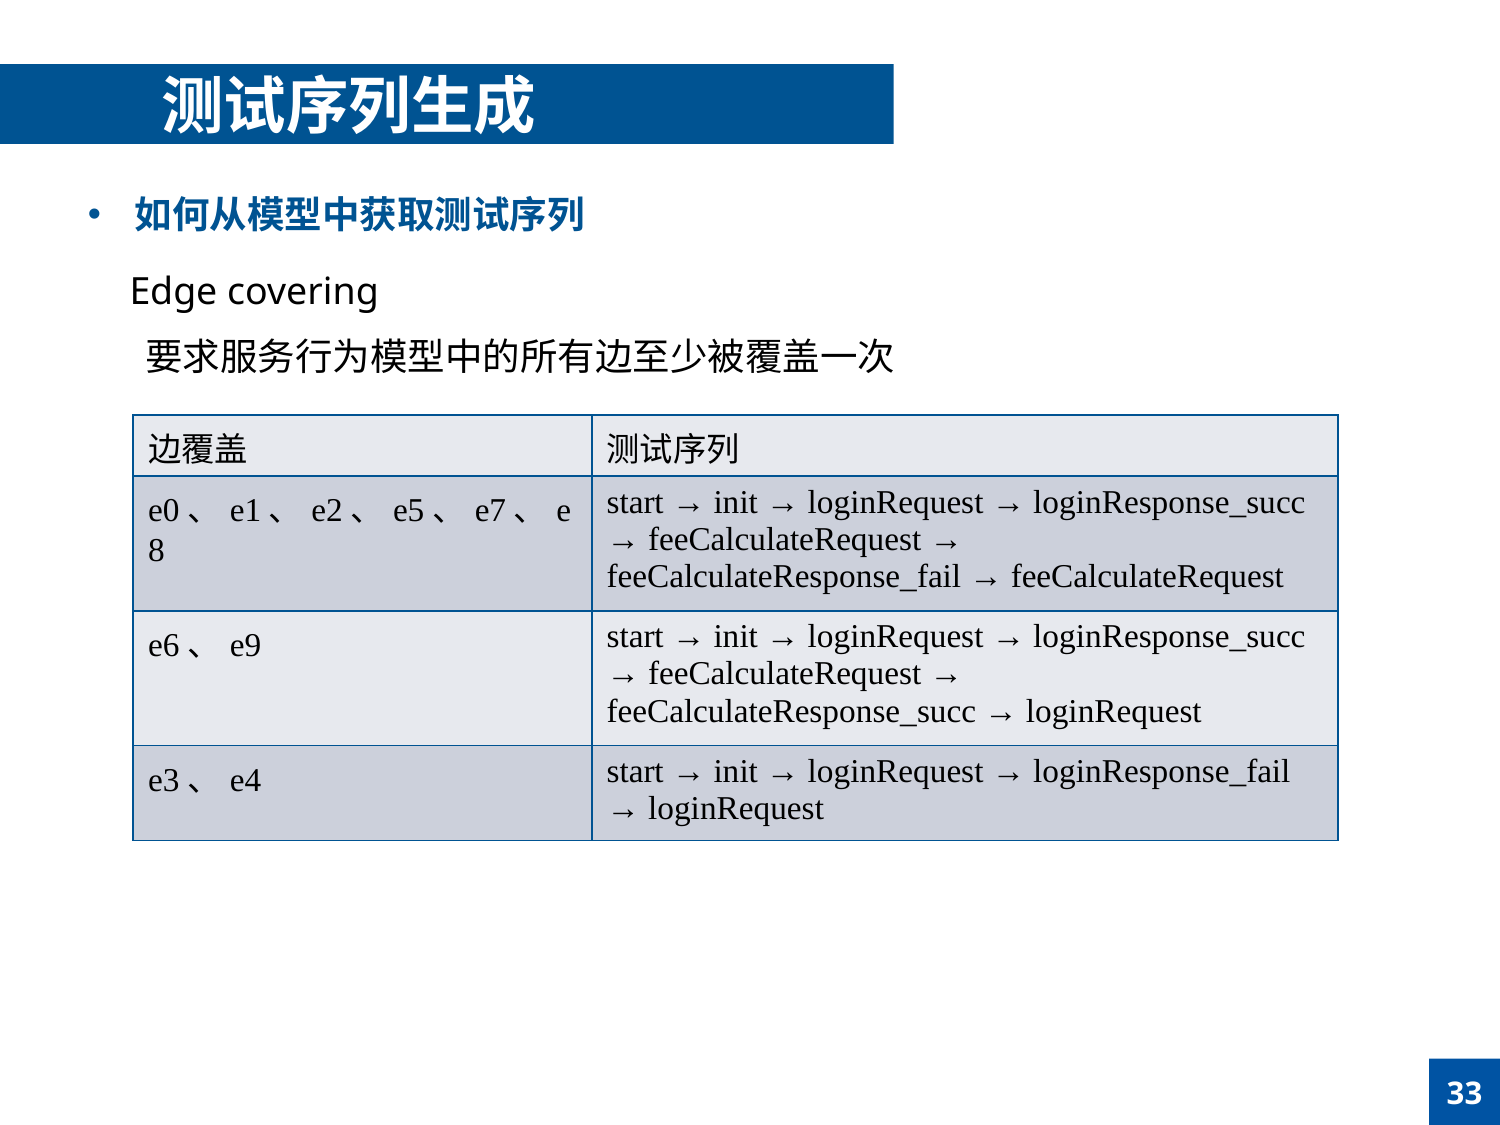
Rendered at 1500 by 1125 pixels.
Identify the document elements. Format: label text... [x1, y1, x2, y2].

table_header 测试序列 [593, 416, 1337, 475]
table_cell start → init → loginRequest → loginResponse_fail → loginRequest [593, 746, 1337, 840]
text_box 要求服务行为模型中的所有边至少被覆盖一次 [55, 325, 1303, 386]
text_box Edge covering [114, 259, 394, 320]
text_box 测试序列生成 [0, 63, 895, 145]
table_header 边覆盖 [134, 416, 591, 475]
text_box 如何从模型中获取测试序列 [73, 183, 600, 244]
table_cell e3、e4 [134, 746, 591, 840]
table_cell e0、e1、e2、e5、e7、e8 [134, 477, 591, 610]
table_cell start → init → loginRequest → loginResponse_succ → feeCalculateRequest → feeCalculateResponse_fail → feeCalculateRequest [593, 477, 1337, 610]
text_box 33 [1429, 1058, 1500, 1125]
table_cell e6、e9 [134, 612, 591, 745]
table_cell start → init → loginRequest → loginResponse_succ → feeCalculateRequest → feeCalculateResponse_succ → loginRequest [593, 612, 1337, 745]
